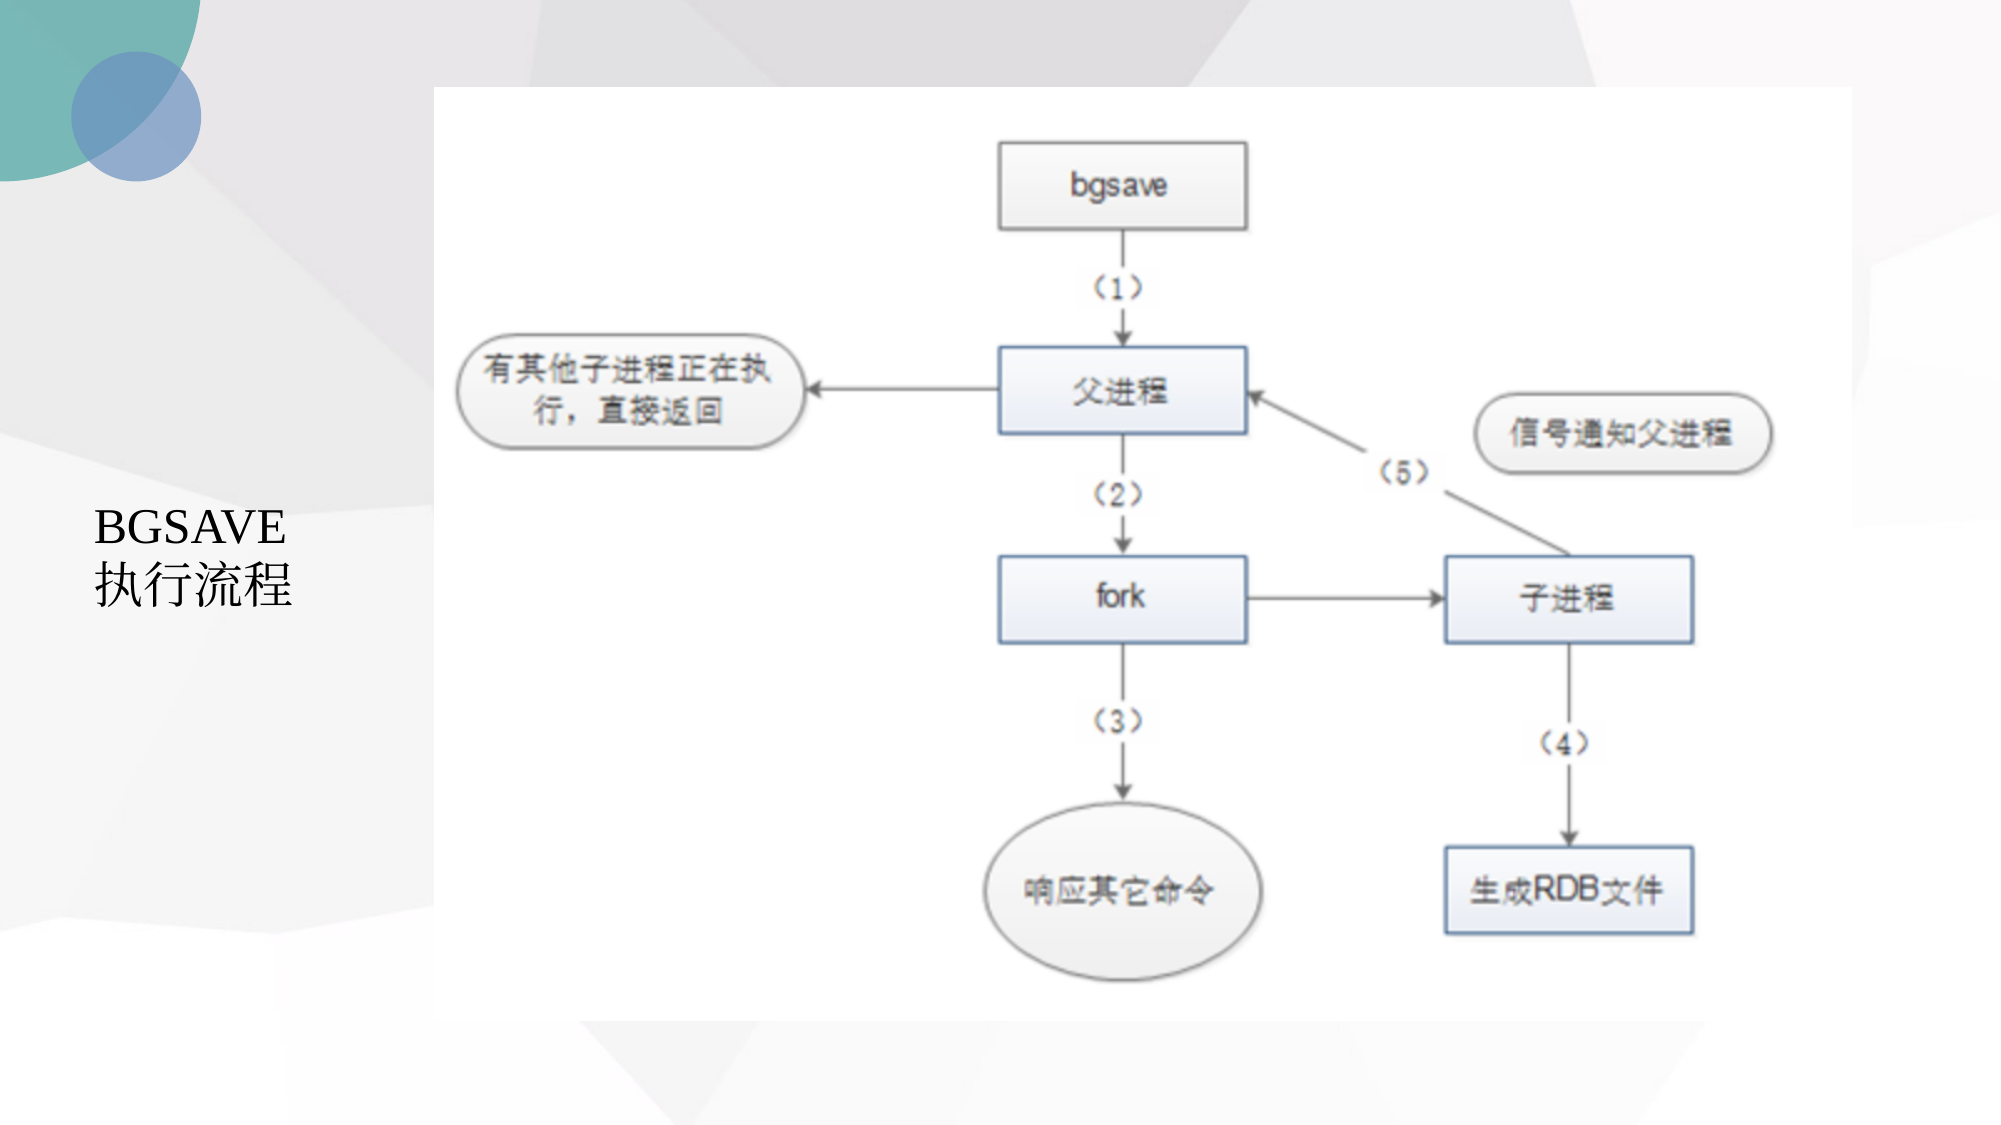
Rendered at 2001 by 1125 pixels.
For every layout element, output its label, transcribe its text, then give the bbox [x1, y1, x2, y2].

picture [0, 0, 2001, 1125]
text_box BGSAVE执行流程 [79, 485, 324, 621]
text_box [70, 50, 203, 183]
text_box [0, 0, 202, 183]
